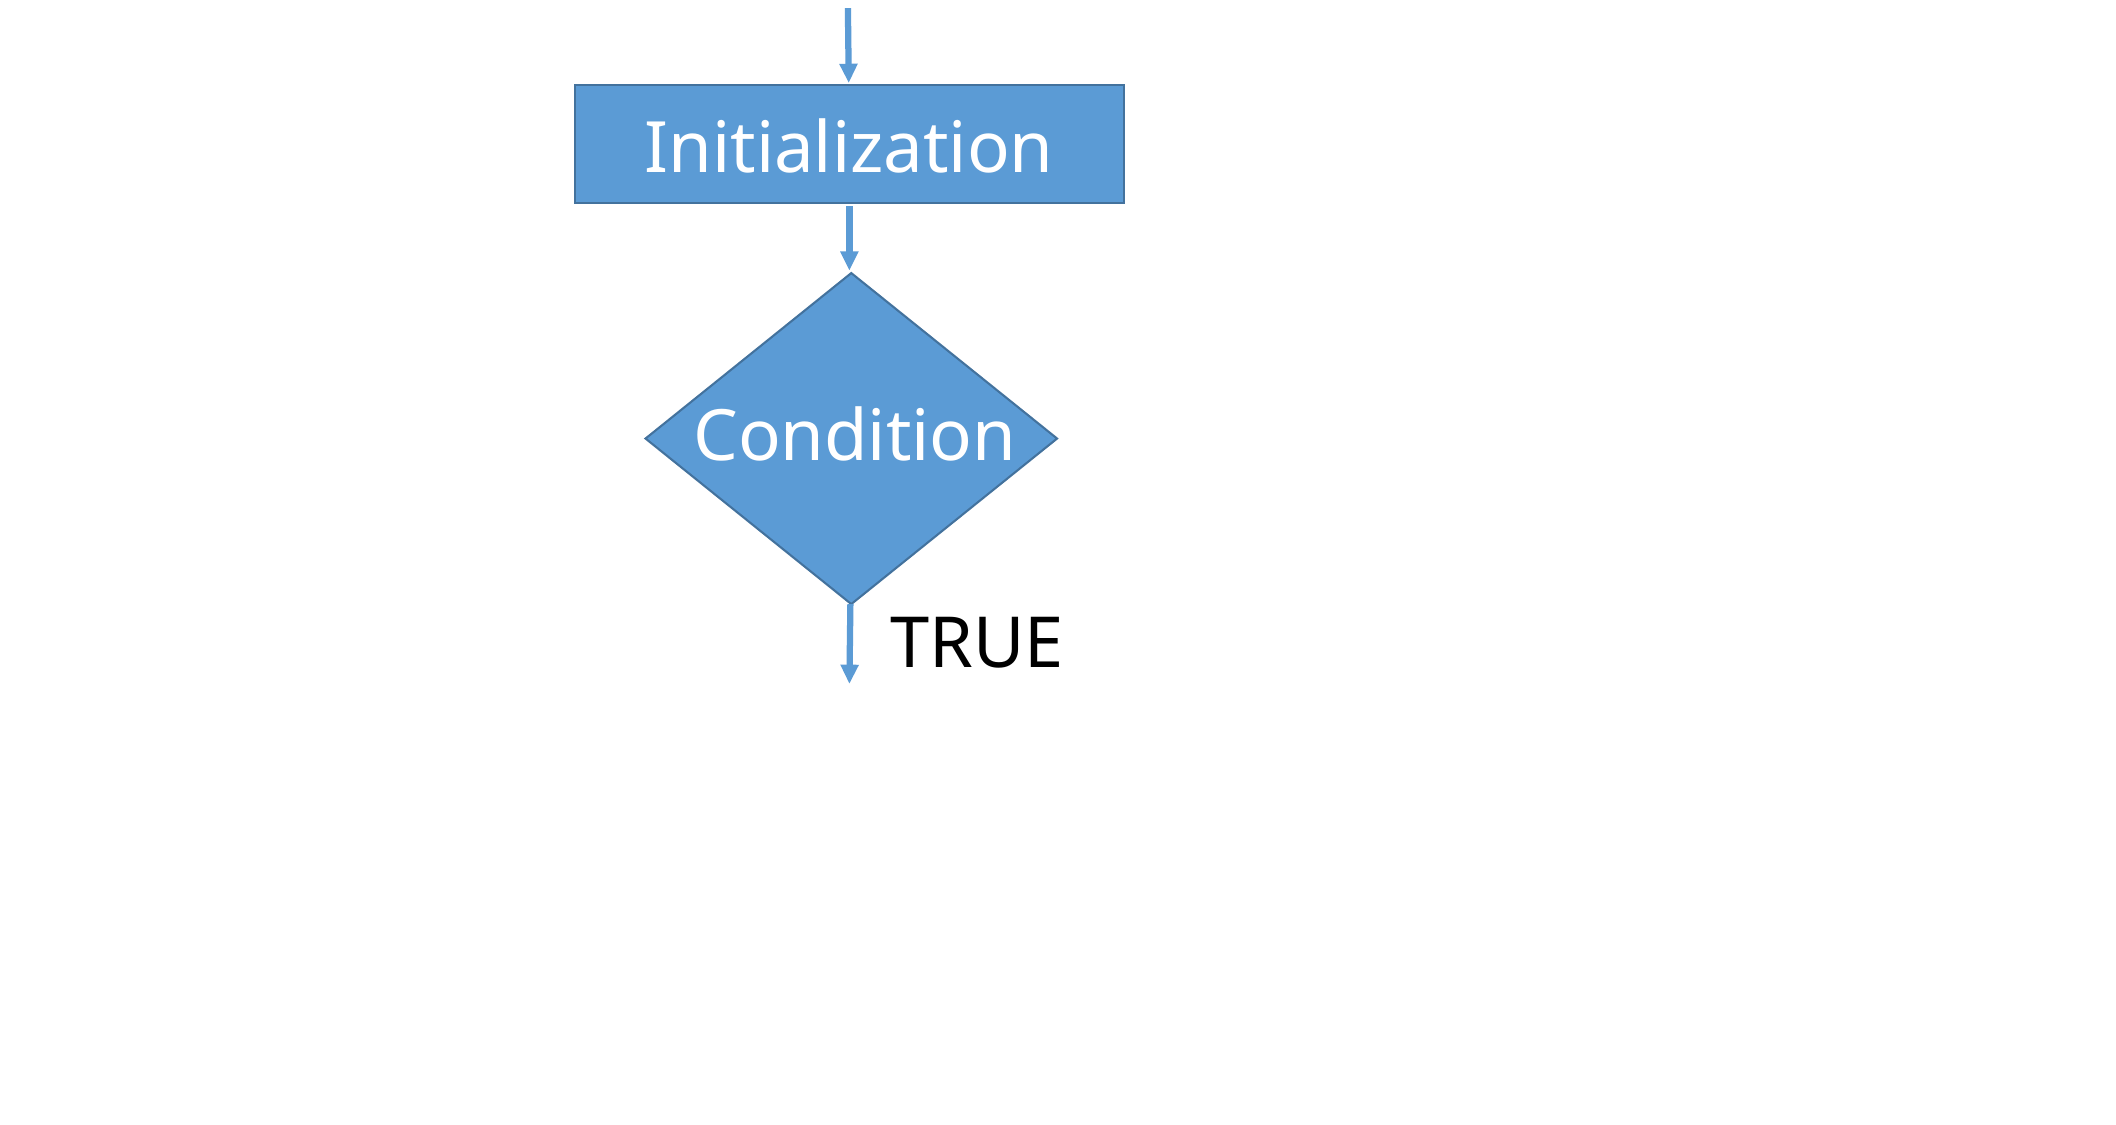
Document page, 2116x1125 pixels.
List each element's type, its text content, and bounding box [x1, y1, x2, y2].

text_box [1032, 417, 1059, 461]
text_box Initialization [574, 84, 1125, 204]
text_box [643, 411, 678, 466]
text_box [714, 271, 989, 382]
text_box [699, 483, 1004, 602]
text_box Condition [678, 382, 1032, 483]
text_box TRUE [847, 589, 1107, 689]
